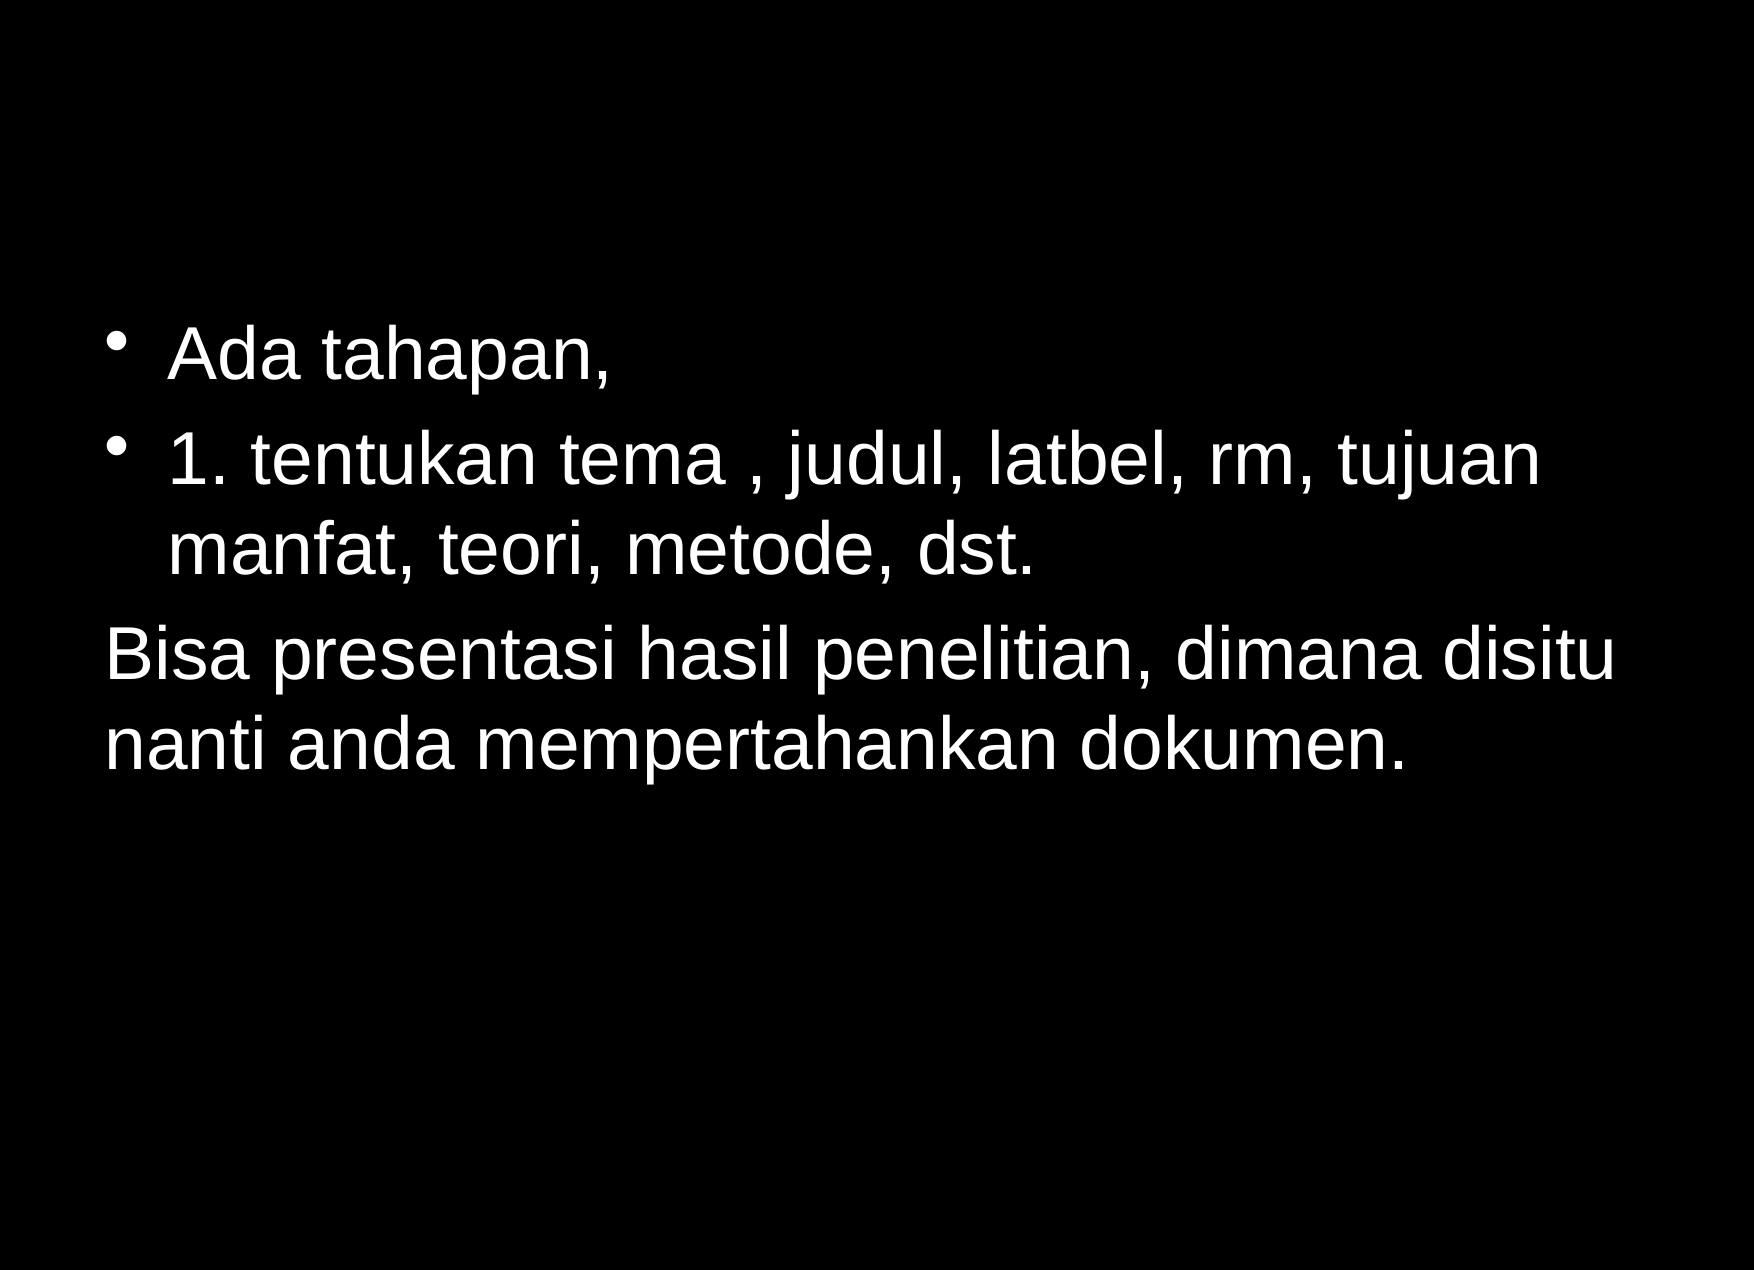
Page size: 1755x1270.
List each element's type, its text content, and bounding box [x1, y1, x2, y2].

list Ada tahapan, 1. tentukan tema , judul, latbel, rm, tujuan manfat, teori, metode, dst. Bisa presentasi hasil penelitian, dimana disitu nanti anda mempertahankan dokumen. [87, 296, 1667, 1135]
